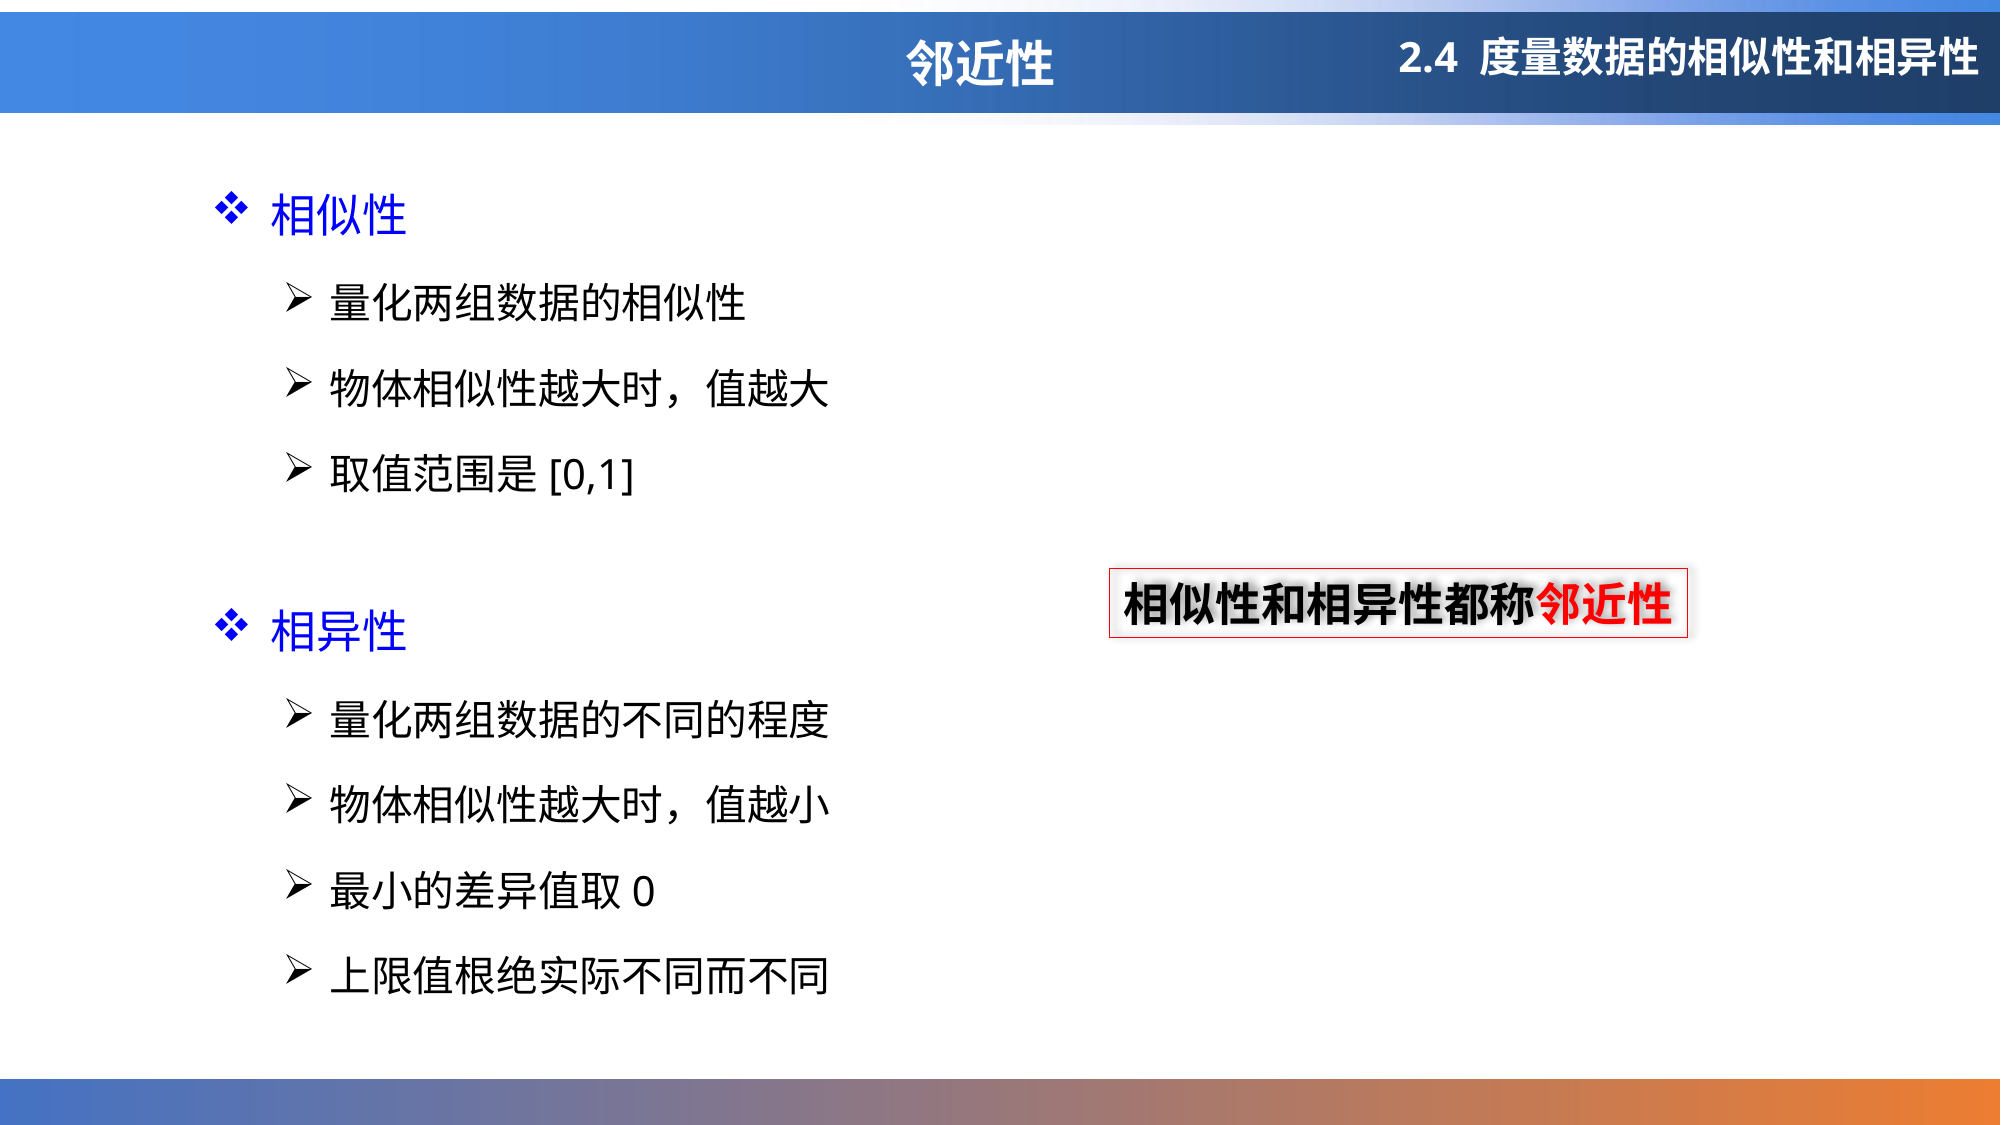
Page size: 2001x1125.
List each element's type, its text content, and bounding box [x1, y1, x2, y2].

list 相似性 量化两组数据的相似性 物体相似性越大时，值越大 取值范围是[0,1] 相异性 量化两组数据的不同的程度 物体相似性越大时，值越小 最小的差异值取0 上限值根绝实际不同而不同 [196, 151, 1780, 963]
text_box 2.4 度量数据的相似性和相异性 [1383, 23, 2000, 88]
text_box 相似性和相异性都称邻近性 [1109, 568, 1688, 638]
picture [1815, 88, 2000, 125]
picture [0, 0, 2000, 113]
title 邻近性 [146, 25, 1815, 125]
